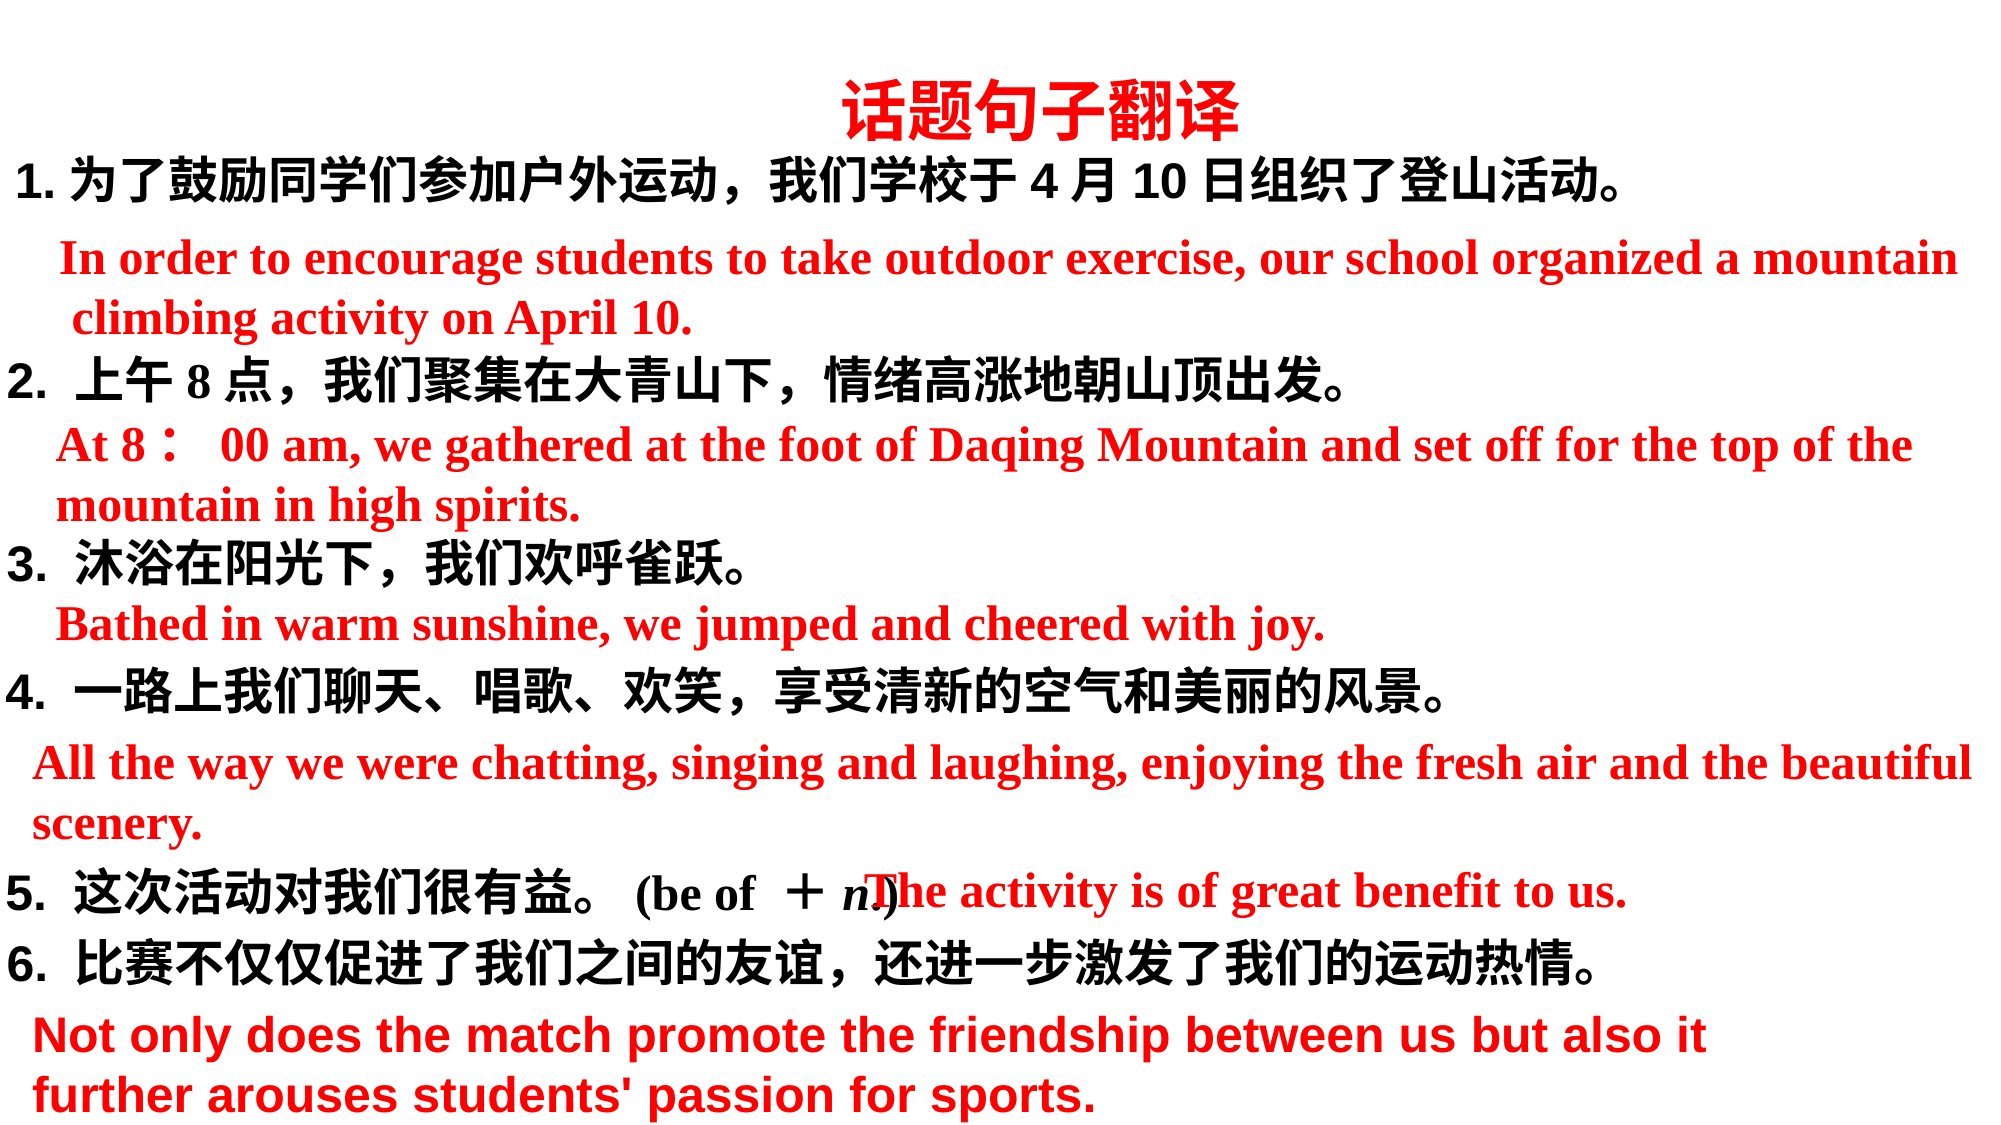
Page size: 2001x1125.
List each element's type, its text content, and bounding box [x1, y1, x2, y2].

text_box Not only does the match promote the friendship between us but also it further arouses students' passion for sports. [17, 995, 1888, 1125]
text_box 5. 这次活动对我们很有益。(be of ＋n.) [0, 853, 836, 923]
text_box At 8：00 am, we gathered at the foot of Daqing Mountain and set off for the top of the mountain in high spirits. [40, 403, 1969, 539]
text_box 2. 上午8点，我们聚集在大青山下，情绪高涨地朝山顶出发。 [0, 340, 1633, 416]
text_box 4. 一路上我们聊天、唱歌、欢笑，享受清新的空气和美丽的风景。 [0, 651, 2000, 727]
text_box In order to encourage students to take outdoor exercise, our school organized a mountain climbing activity on April 10. [44, 217, 2000, 353]
text_box 6. 比赛不仅仅促进了我们之间的友谊，还进一步激发了我们的运动热情。 [0, 923, 1962, 1059]
text_box 3. 沐浴在阳光下，我们欢呼雀跃。 [0, 523, 1185, 599]
text_box Bathed in warm sunshine, we jumped and cheered with joy. [40, 582, 1539, 658]
text_box The activity is of great benefit to us. [836, 850, 2000, 926]
text_box 话题句子翻译 [825, 61, 2000, 157]
text_box 1.为了鼓励同学们参加户外运动，我们学校于4月10日组织了登山活动。 [0, 141, 2000, 217]
text_box All the way we were chatting, singing and laughing, enjoying the fresh air and the beautiful scenery. [17, 722, 2000, 853]
